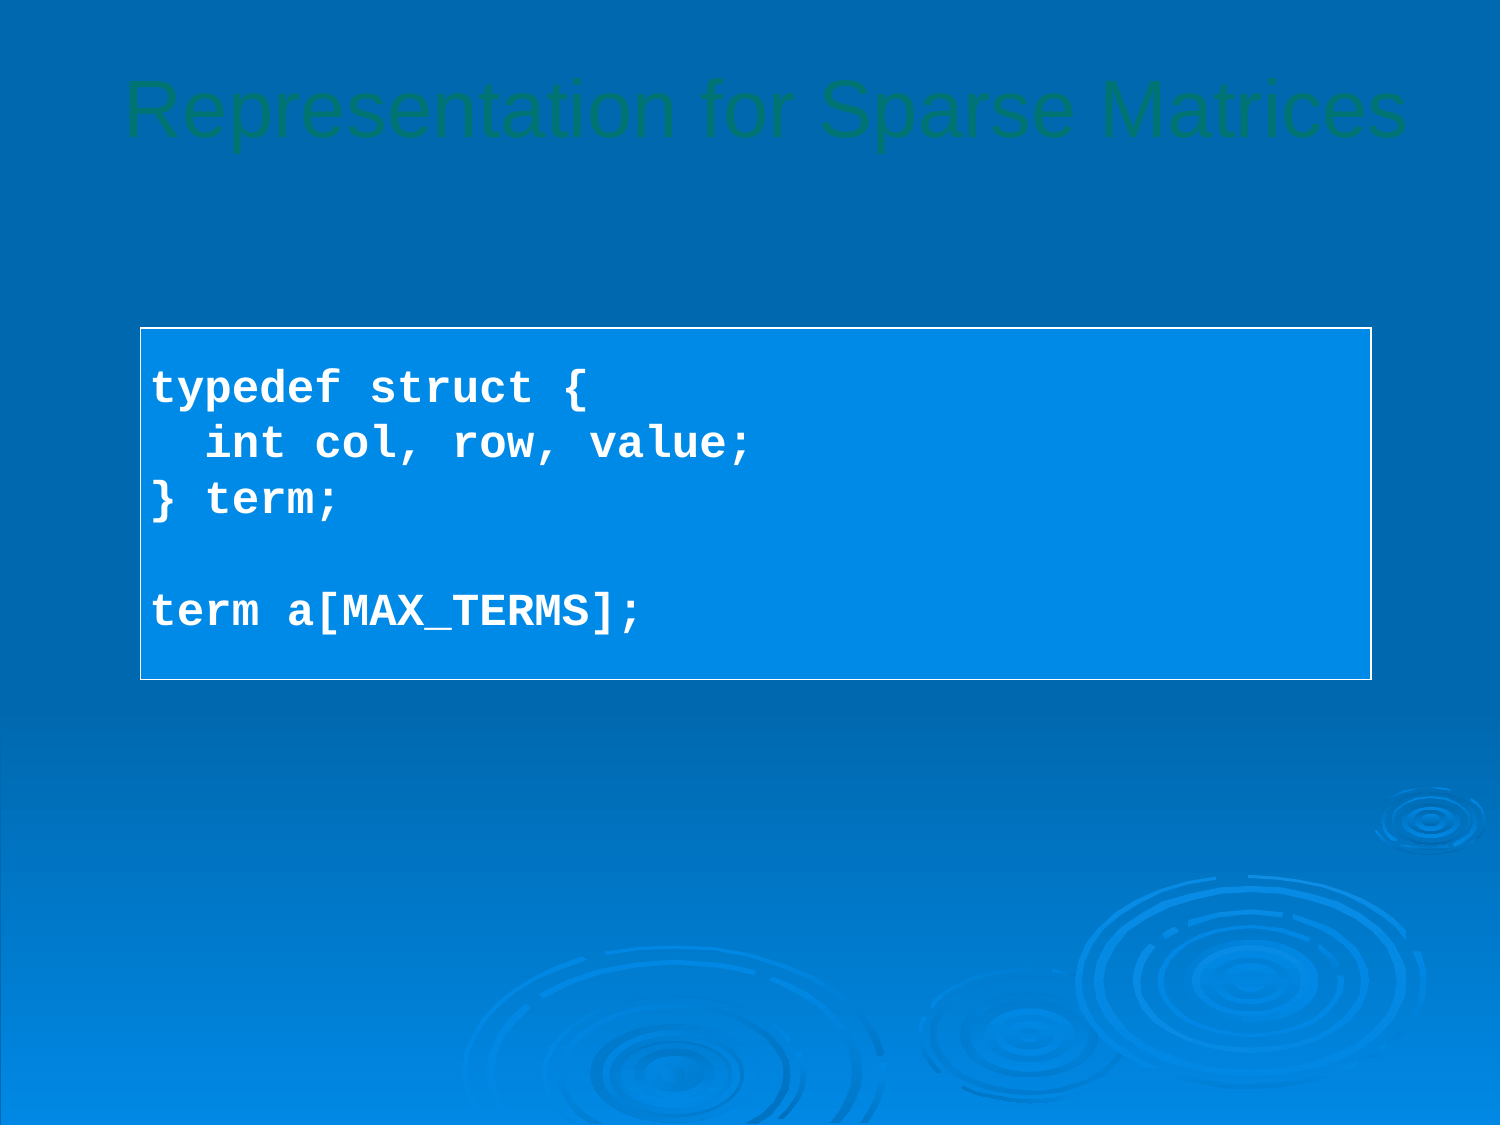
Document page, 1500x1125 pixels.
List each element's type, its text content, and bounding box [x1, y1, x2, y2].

title Representation for Sparse Matrices [93, 37, 1442, 173]
list [111, 222, 1388, 1008]
text_box typedef struct { int col, row, value; } term; term a[MAX_TERMS]; [140, 328, 1371, 680]
